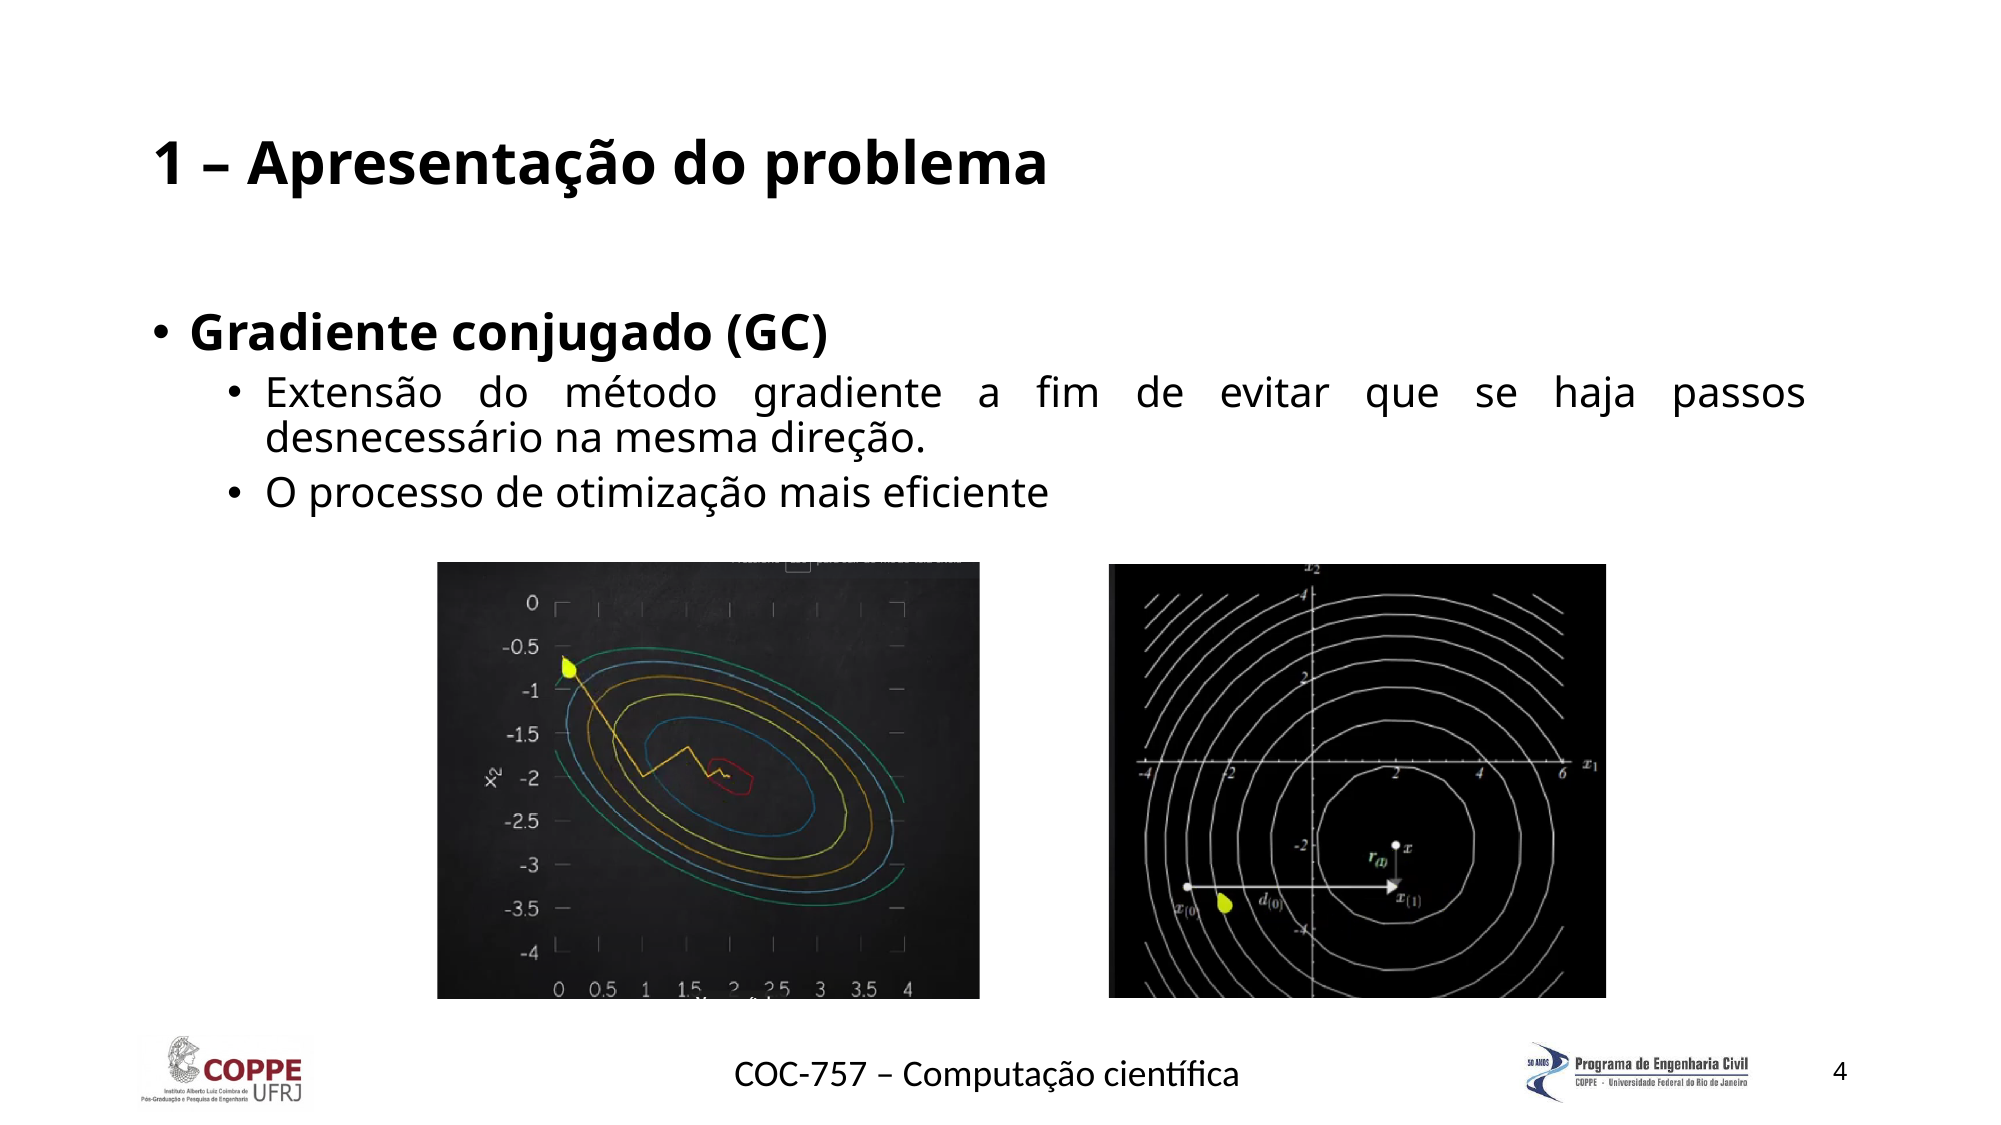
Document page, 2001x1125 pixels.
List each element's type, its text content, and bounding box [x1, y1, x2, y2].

picture [1501, 1042, 1774, 1103]
picture [437, 562, 980, 999]
list Gradiente conjugado (GC) Extensão do método gradiente a fim de evitar que se haja passos desnecessário na mesma direção. O processo de otimização mais eficiente [137, 299, 1822, 1014]
picture [137, 1035, 314, 1112]
title 1 – Apresentação do problema [137, 59, 1863, 278]
picture [1108, 564, 1607, 998]
